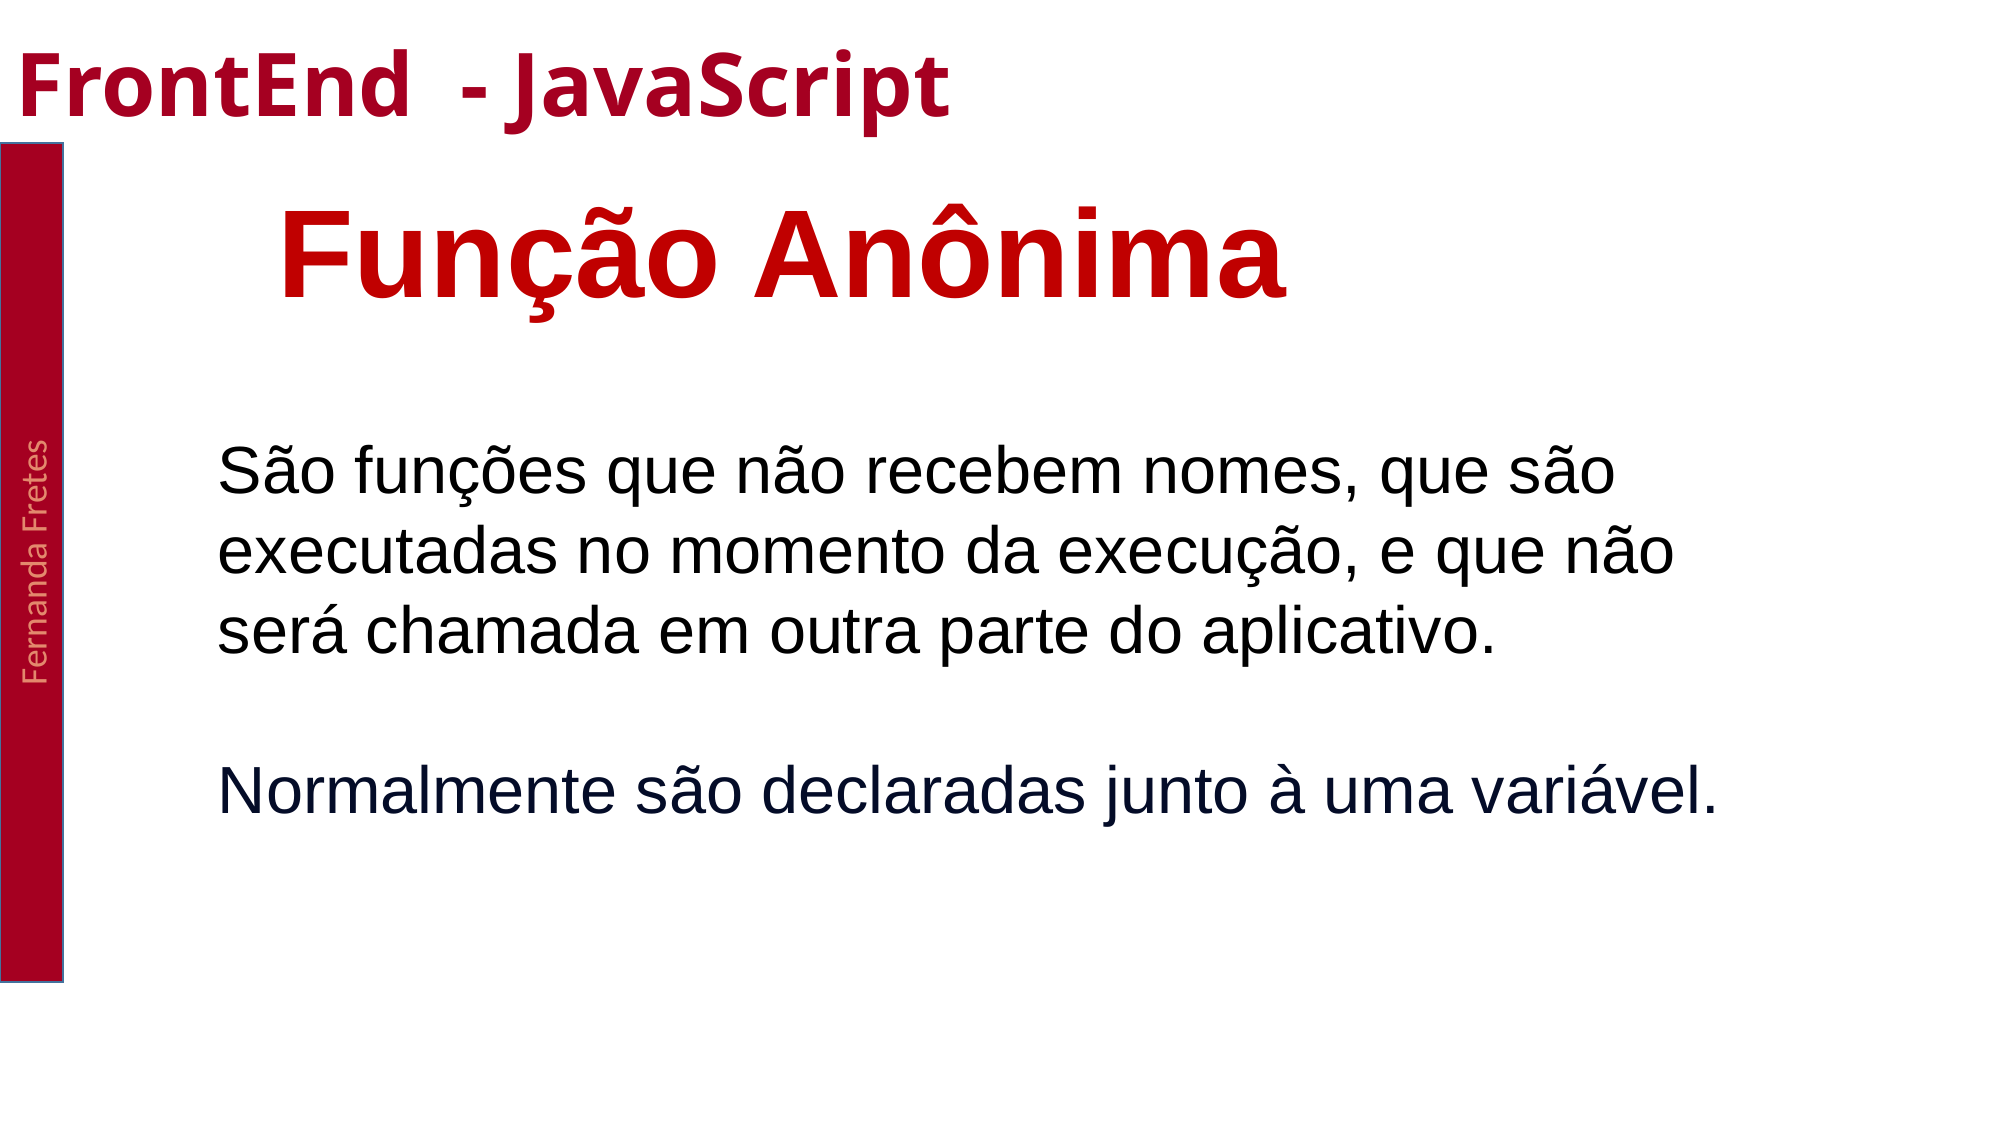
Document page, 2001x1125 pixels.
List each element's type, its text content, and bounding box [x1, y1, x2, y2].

text_box São funções que não recebem nomes, que são executadas no momento da execução, e que não será chamada em outra parte do aplicativo. Normalmente são declaradas junto à uma variável. [203, 419, 1836, 915]
text_box FrontEnd - JavaScript [0, 32, 1725, 143]
text_box Função Anônima [262, 100, 1931, 629]
text_box Fernanda Fretes [0, 143, 64, 983]
